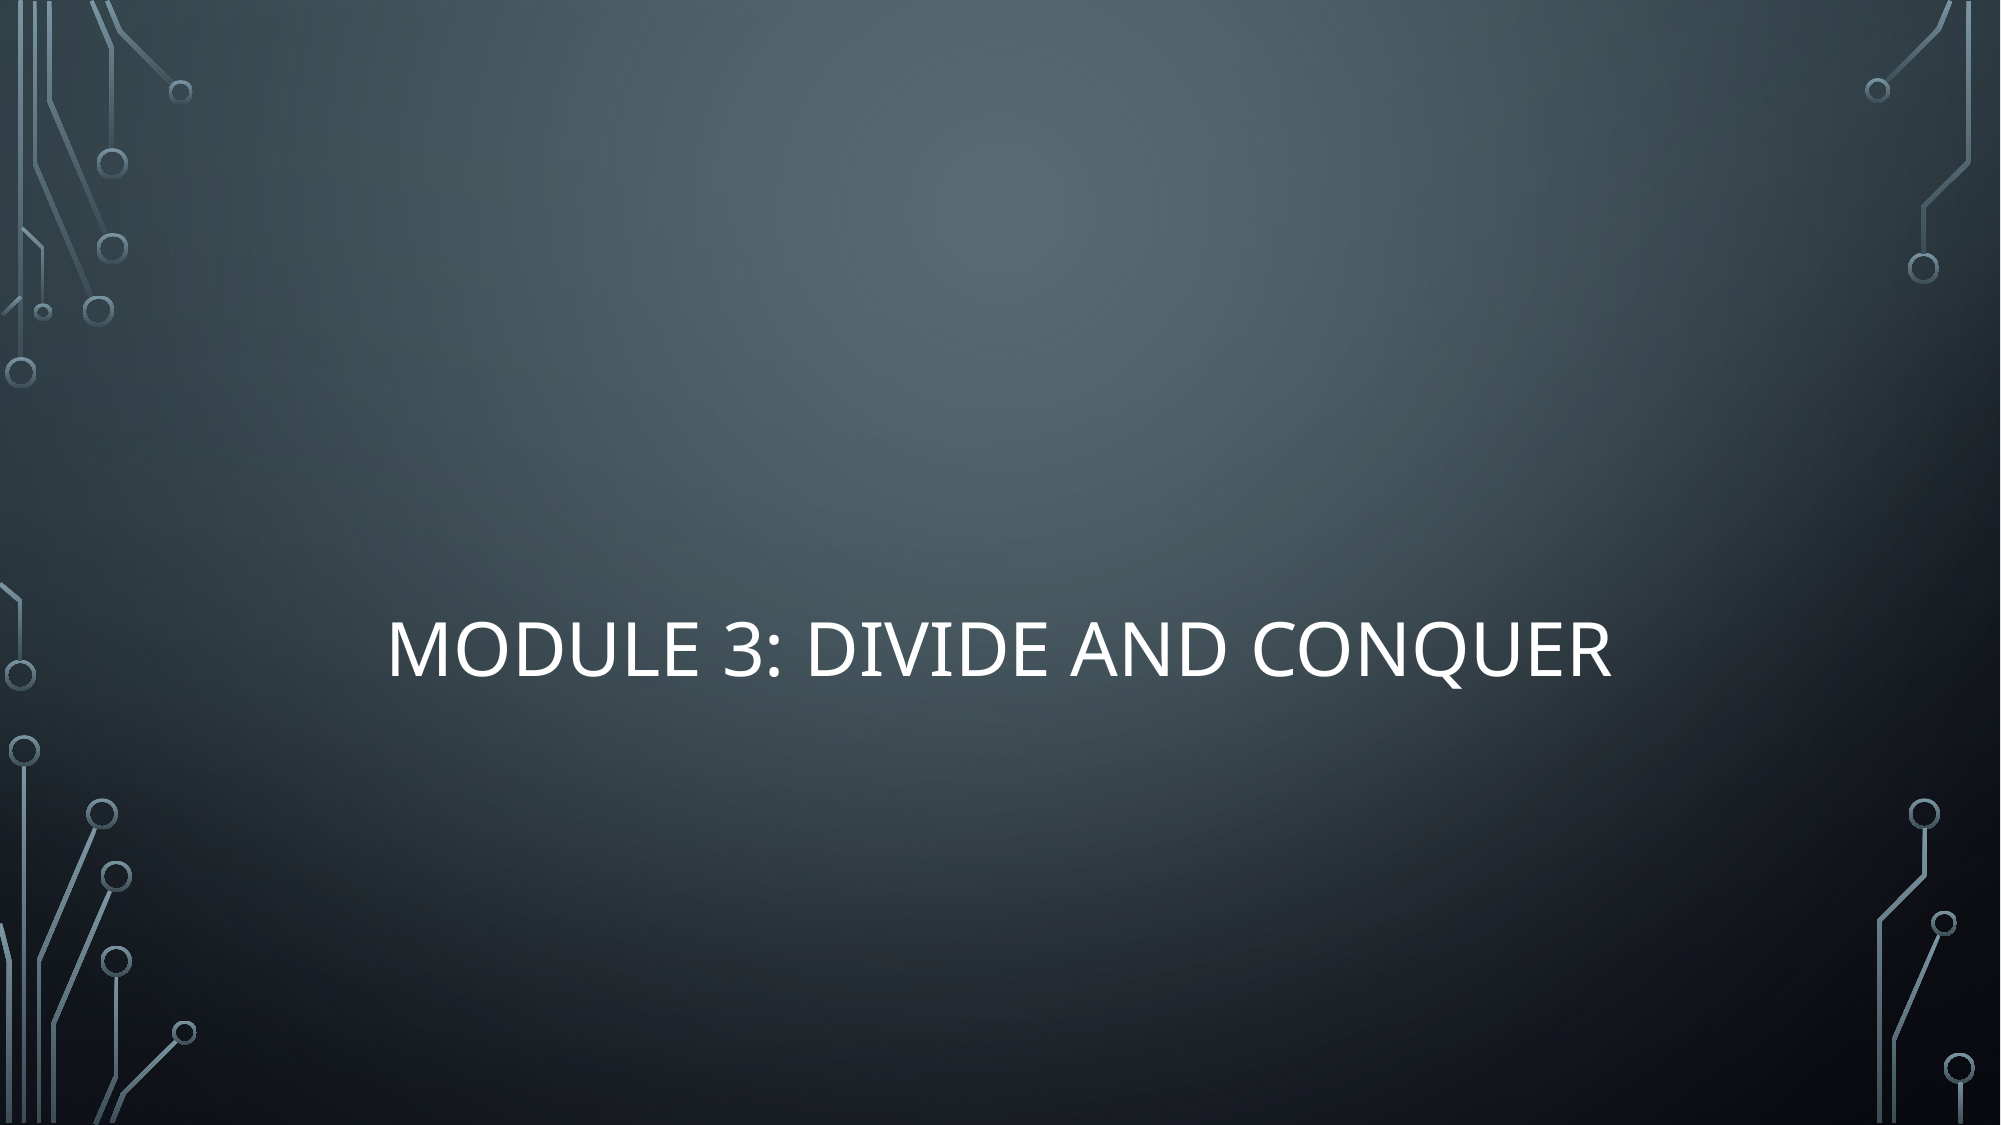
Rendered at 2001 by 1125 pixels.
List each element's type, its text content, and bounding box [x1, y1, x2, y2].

title Module 3: Divide and Conquer [187, 232, 1813, 701]
